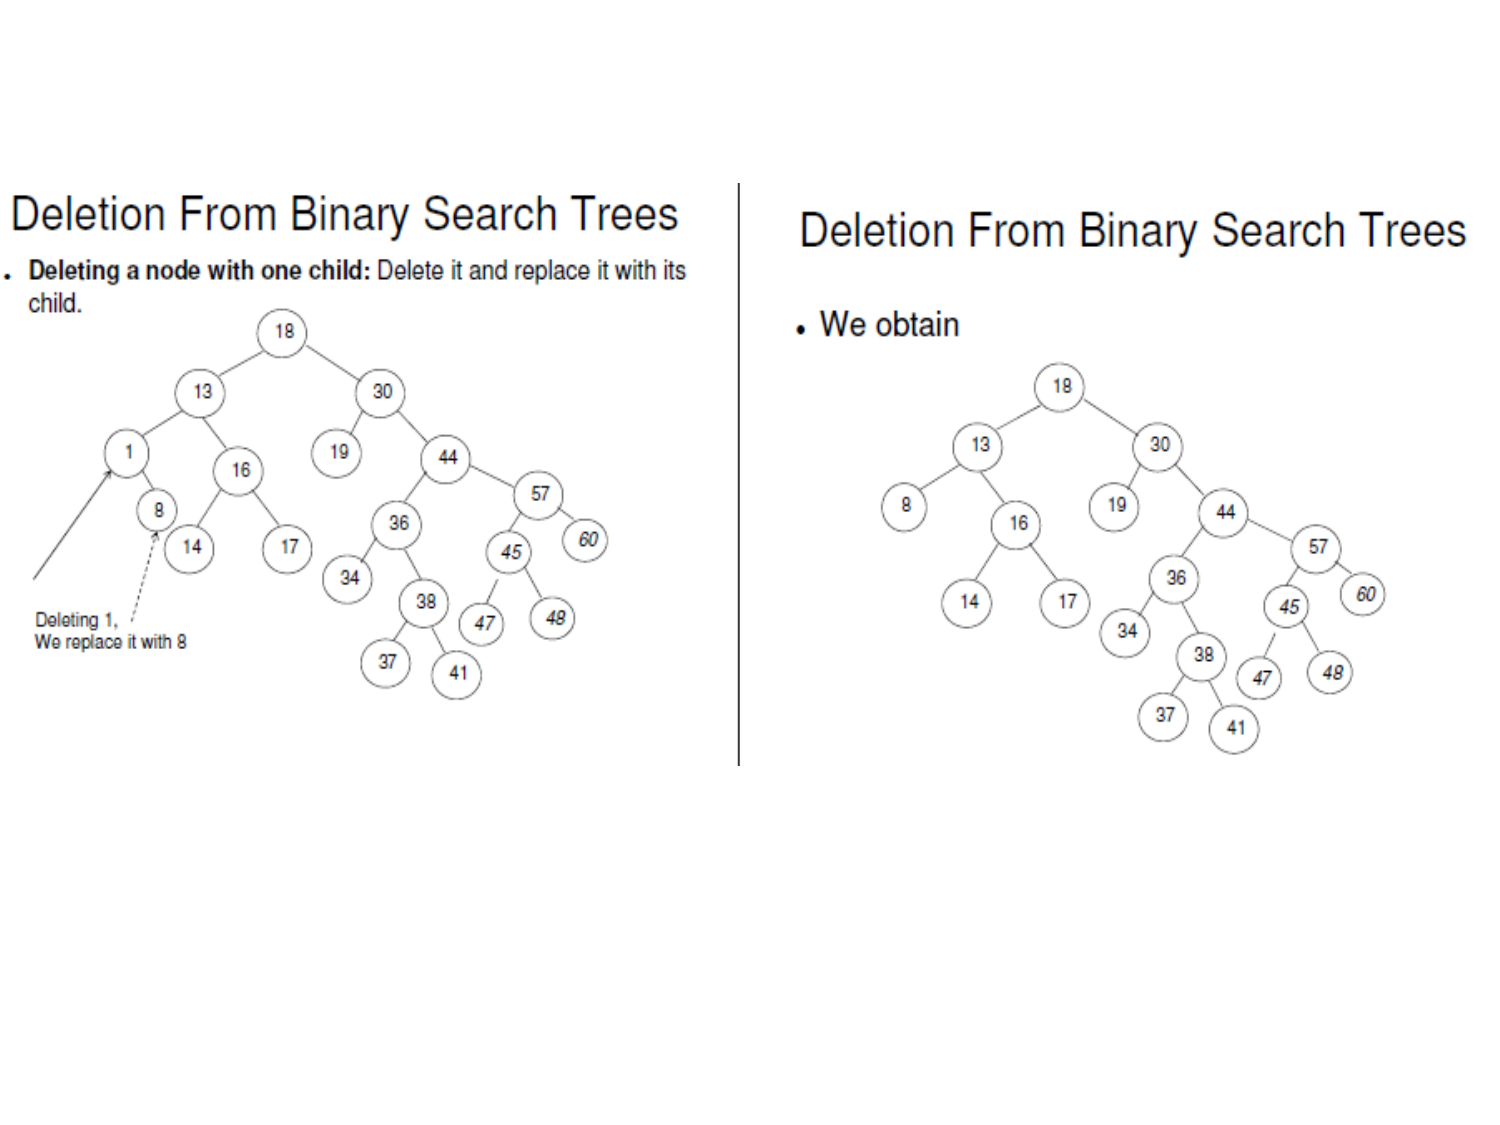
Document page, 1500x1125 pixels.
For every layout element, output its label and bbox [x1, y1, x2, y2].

picture [0, 182, 1500, 767]
